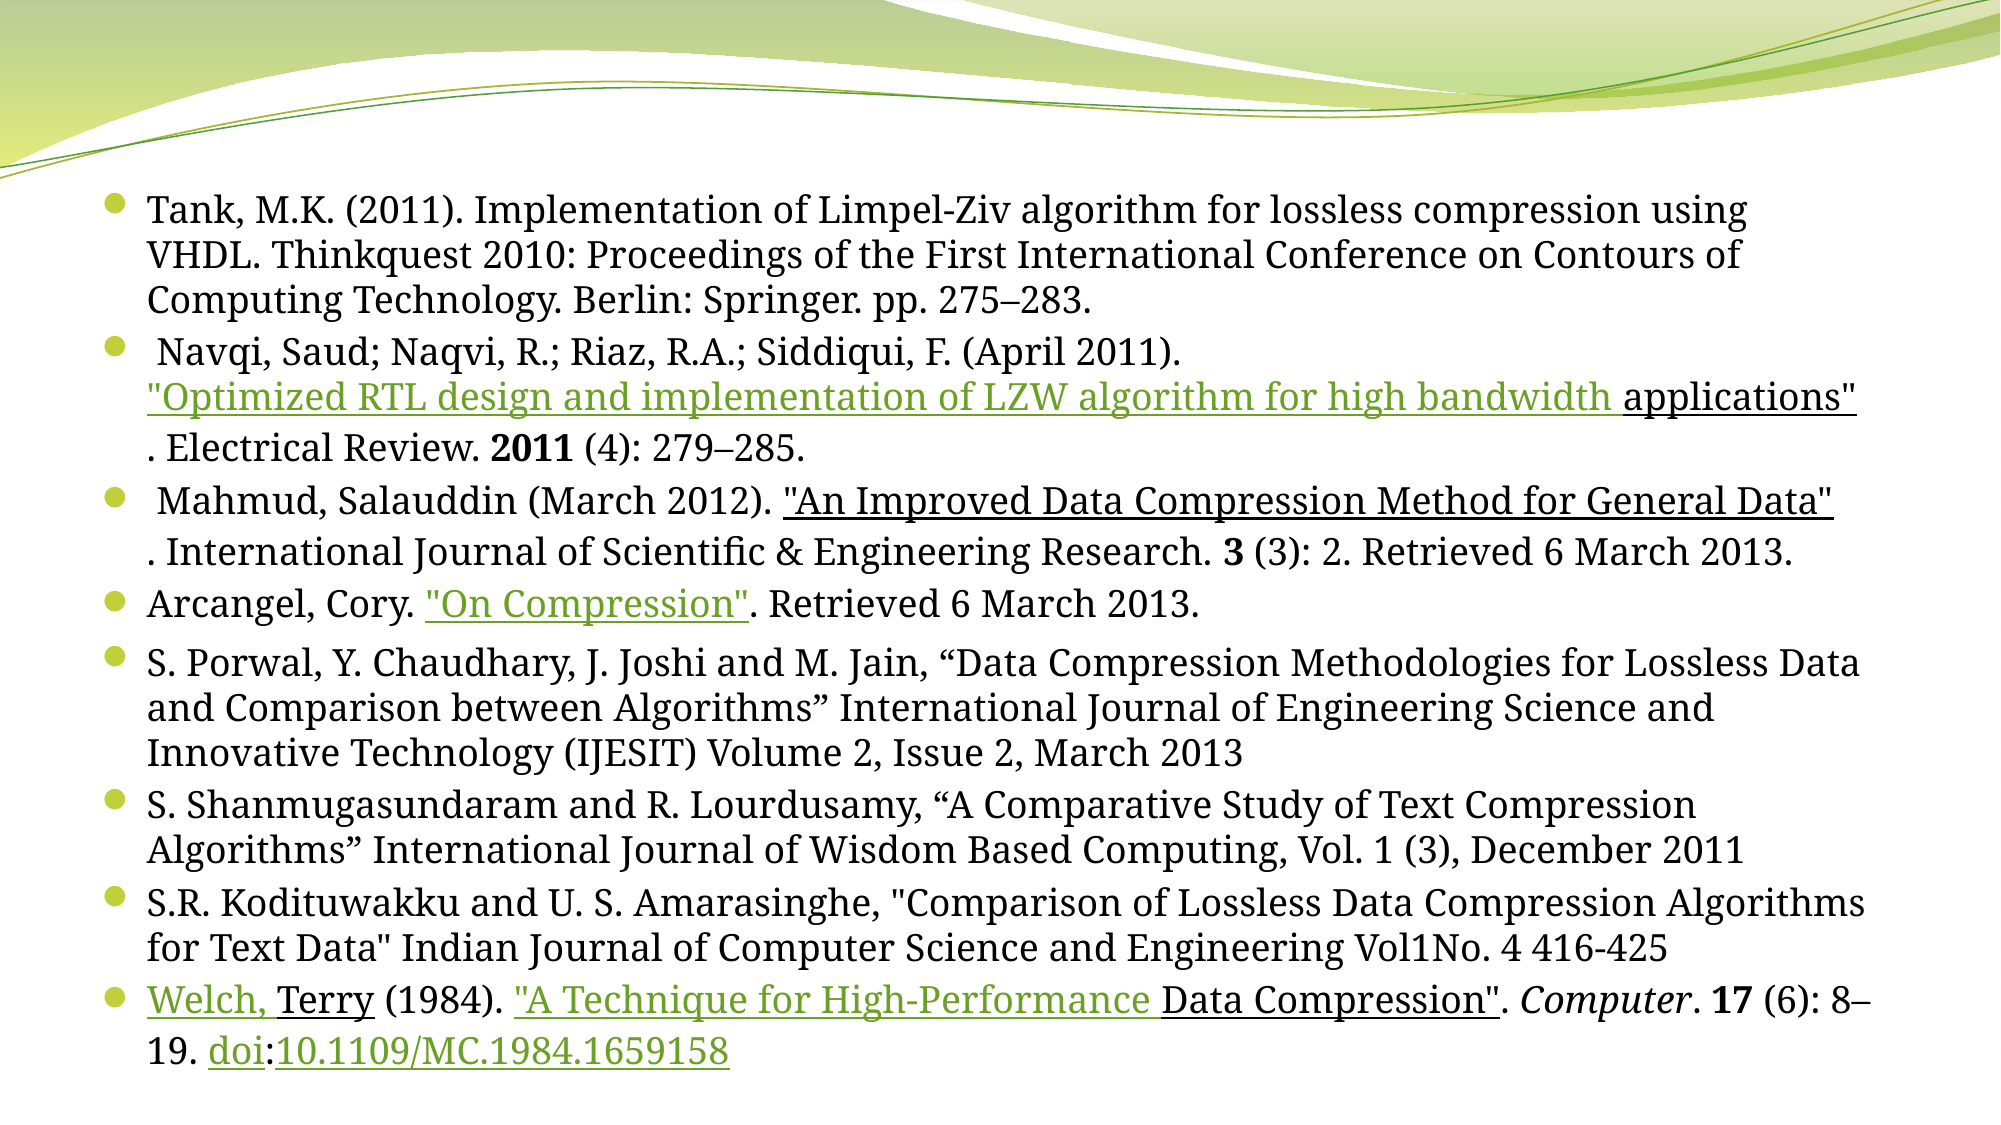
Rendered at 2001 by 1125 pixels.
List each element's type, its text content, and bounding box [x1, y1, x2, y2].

list Tank, M.K. (2011). Implementation of Limpel-Ziv algorithm for lossless compression using VHDL. Thinkquest 2010: Proceedings of the First International Conference on Contours of Computing Technology. Berlin: Springer. pp. 275–283. Navqi, Saud; Naqvi, R.; Riaz, R.A.; Siddiqui, F. (April 2011). "Optimized RTL design and implementation of LZW algorithm for high bandwidth applications". Electrical Review. 2011 (4): 279–285. Mahmud, Salauddin (March 2012). "An Improved Data Compression Method for General Data". International Journal of Scientific & Engineering Research. 3 (3): 2. Retrieved 6 March 2013. Arcangel, Cory. "On Compression". Retrieved 6 March 2013. S. Porwal, Y. Chaudhary, J. Joshi and M. Jain, “Data Compression Methodologies for Lossless Data and Comparison between Algorithms” International Journal of Engineering Science and Innovative Technology (IJESIT) Volume 2, Issue 2, March 2013 S. Shanmugasundaram and R. Lourdusamy, “A Comparative Study of Text Compression Algorithms” International Journal of Wisdom Based Computing, Vol. 1 (3), December 2011 S.R. Kodituwakku and U. S. Amarasinghe, "Comparison of Lossless Data Compression Algorithms for Text Data" Indian Journal of Computer Science and Engineering Vol1No. 4 416-425 Welch, Terry (1984). "A Technique for High-Performance Data Compression". Computer. 17 (6): 8–19. doi:10.1109/MC.1984.1659158 [86, 178, 1887, 899]
